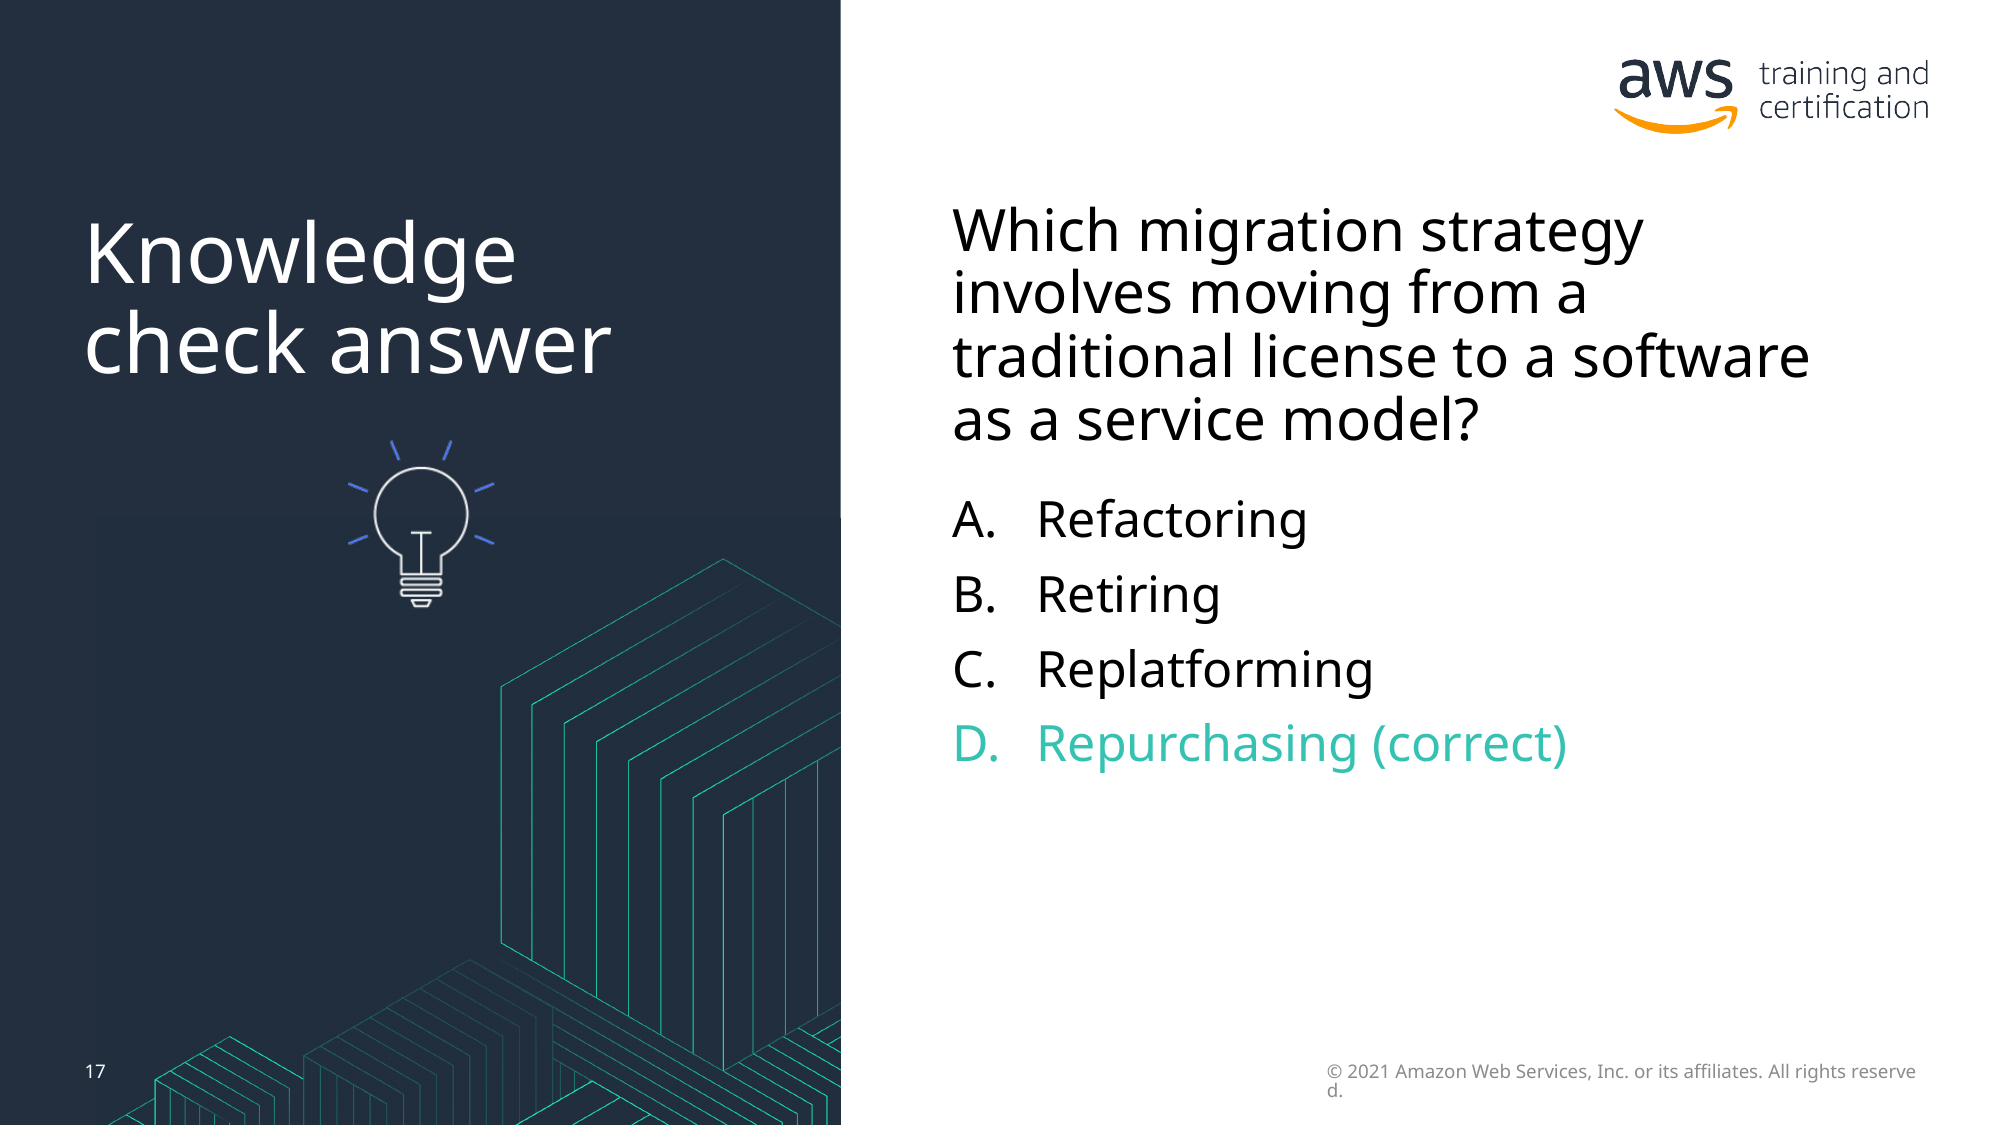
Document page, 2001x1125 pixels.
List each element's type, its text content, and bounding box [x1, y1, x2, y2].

picture [1614, 59, 1928, 134]
list Which migration strategy involves moving from a traditional license to a software as a service model? Refactoring Retiring Replatforming Repurchasing (correct) [937, 193, 1884, 984]
title Knowledge check answer [68, 193, 769, 411]
footer © 2021 Amazon Web Services, Inc. or its affiliates. All rights reserved. [1311, 1042, 1932, 1103]
picture [96, 410, 841, 1125]
slide_number 17 [69, 1042, 520, 1103]
